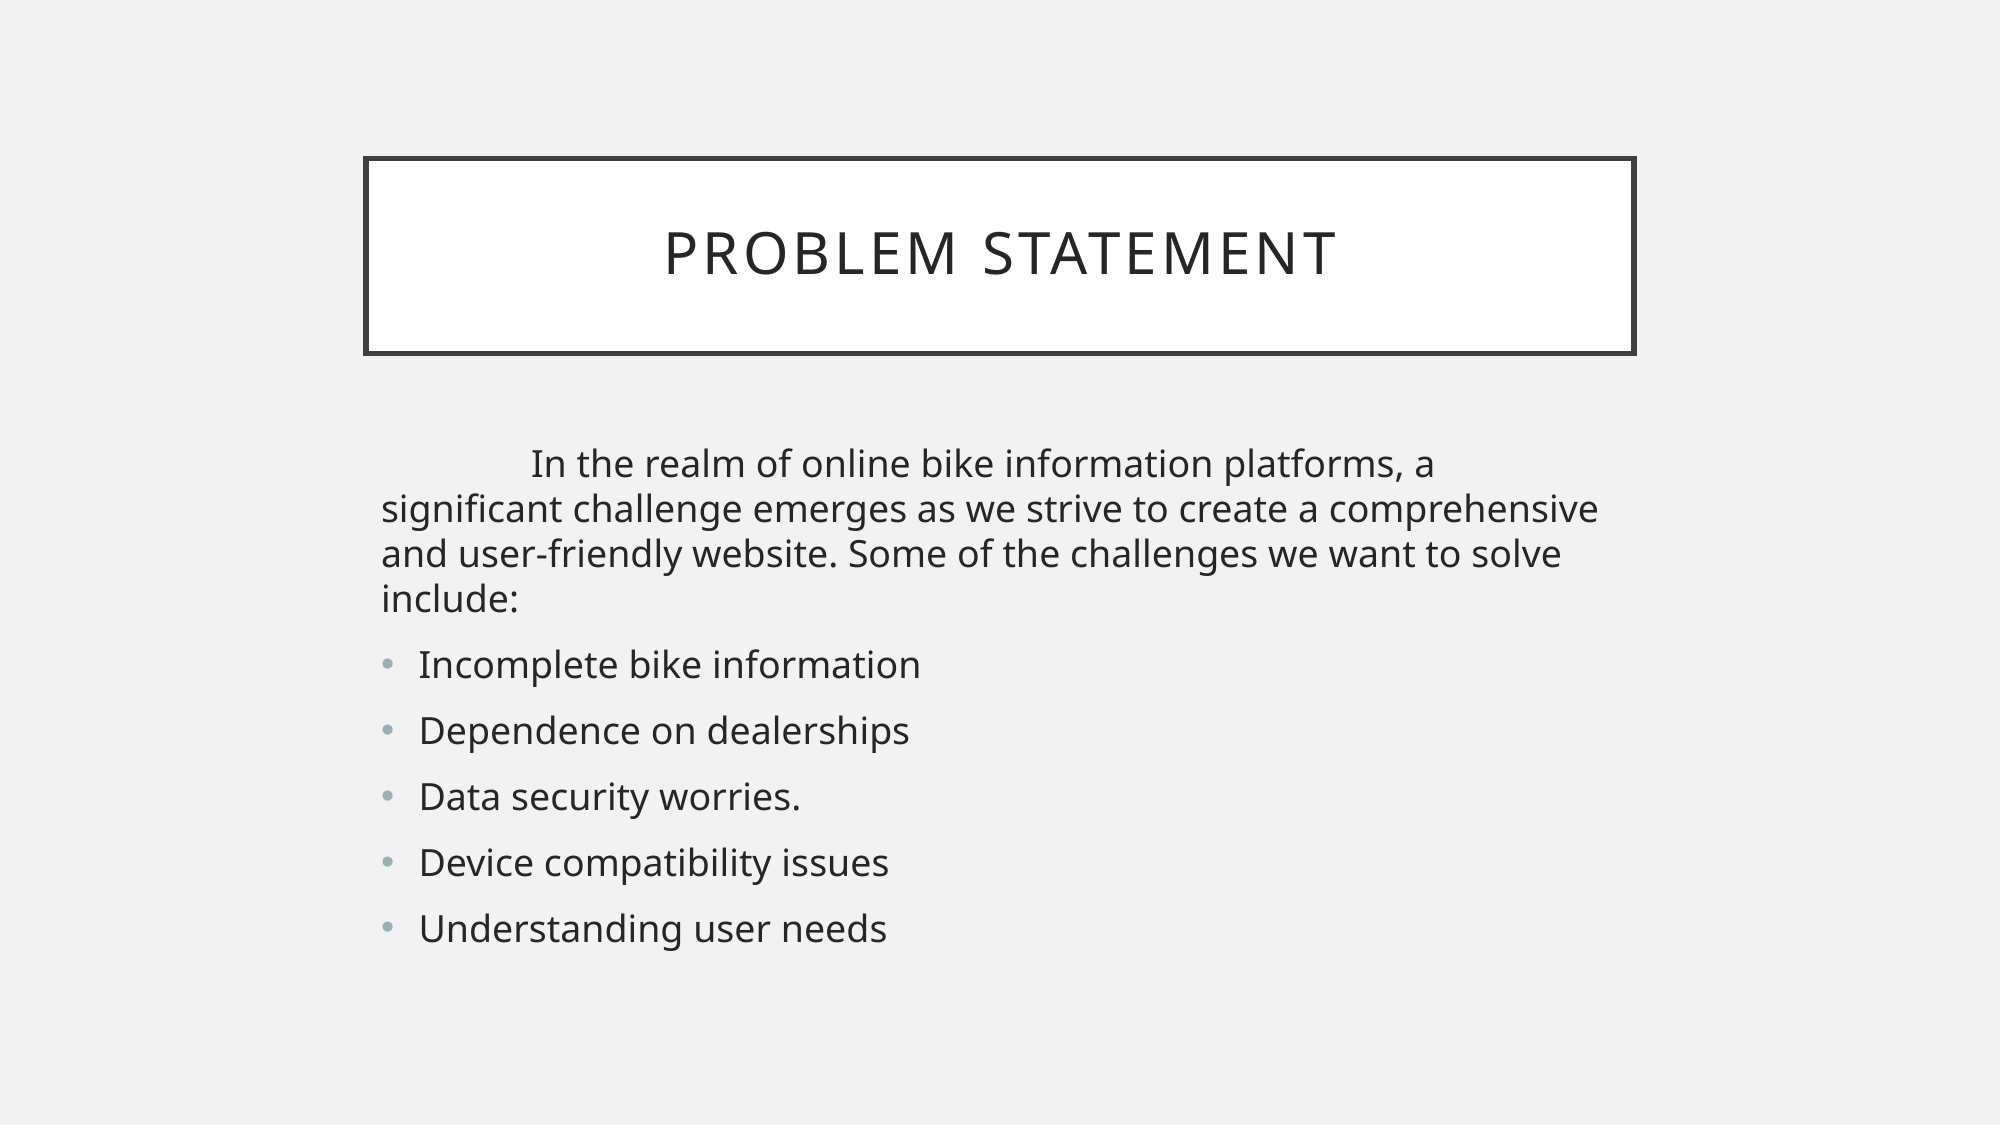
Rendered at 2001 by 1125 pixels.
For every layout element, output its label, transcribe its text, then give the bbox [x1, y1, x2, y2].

title Problem statement [363, 156, 1637, 356]
list In the realm of online bike information platforms, a significant challenge emerges as we strive to create a comprehensive and user-friendly website. Some of the challenges we want to solve include: Incomplete bike information Dependence on dealerships Data security worries. Device compatibility issues Understanding user needs [366, 432, 1634, 942]
